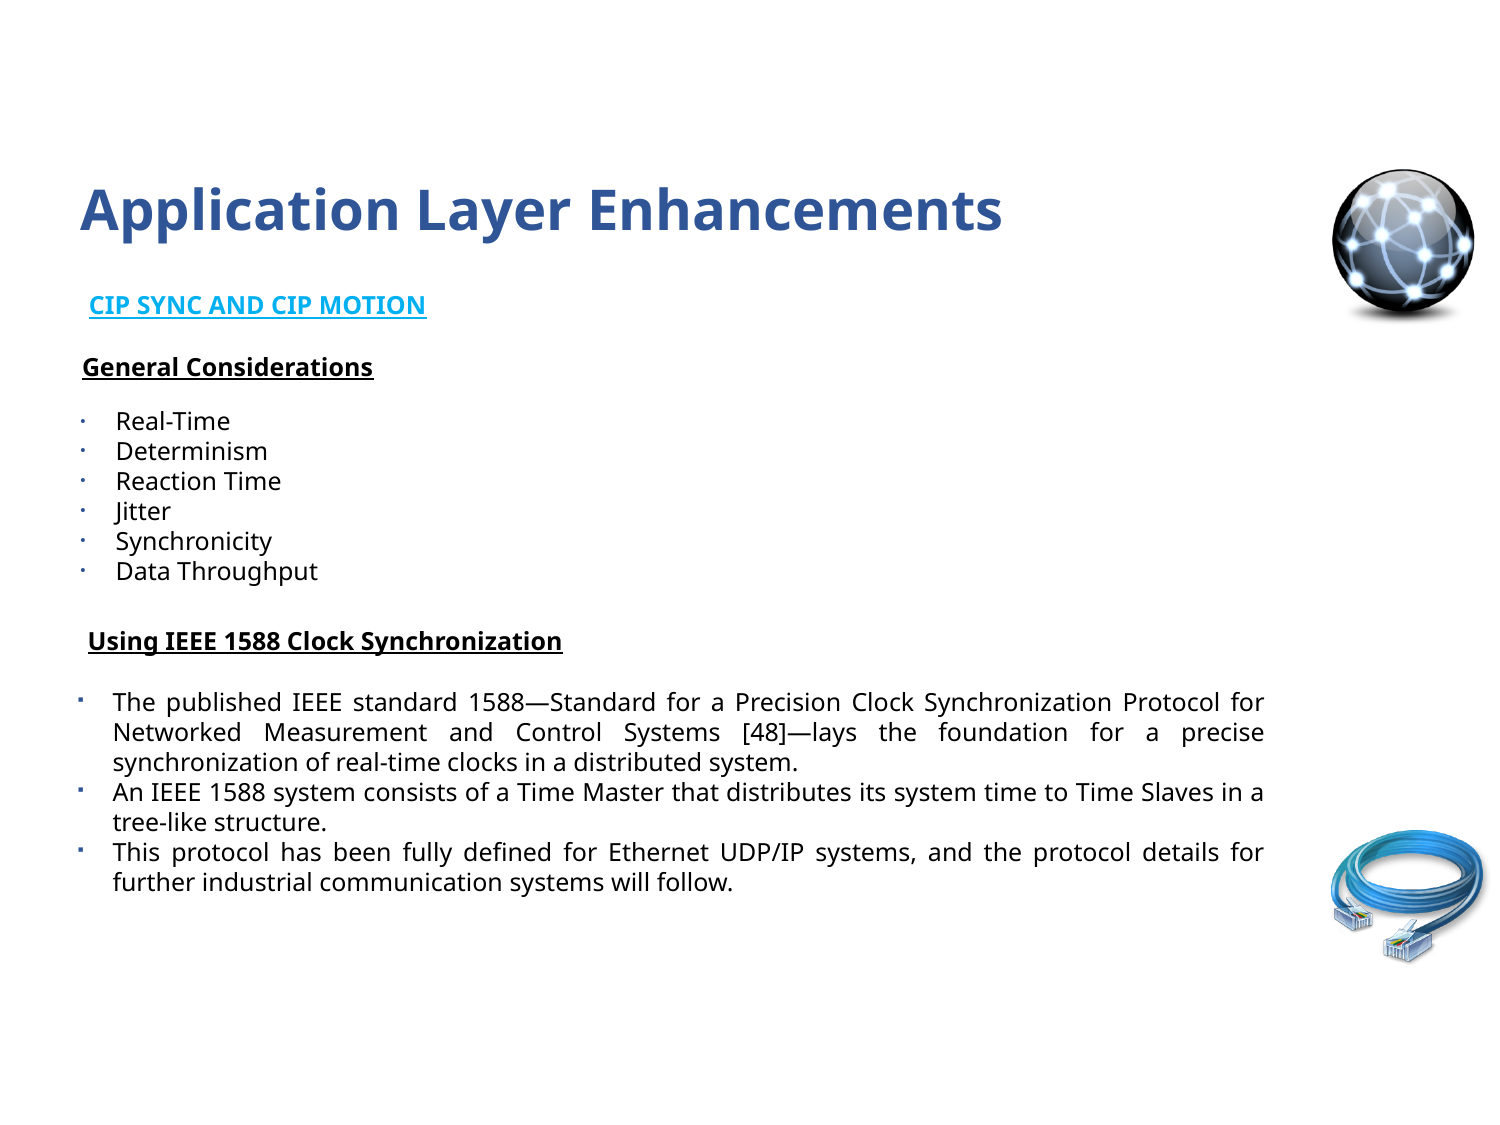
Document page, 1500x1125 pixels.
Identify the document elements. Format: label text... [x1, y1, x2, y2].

text_box General Considerations [67, 343, 389, 389]
text_box Using IEEE 1588 Clock Synchronization [72, 617, 579, 663]
picture [1318, 161, 1488, 331]
text_box Real-Time Determinism Reaction Time Jitter Synchronicity Data Throughput [65, 398, 334, 593]
picture [1321, 806, 1491, 975]
text_box CIP SYNC AND CIP MOTION [74, 282, 442, 328]
text_box The published IEEE standard 1588—Standard for a Precision Clock Synchronization Protocol for Networked Measurement and Control Systems [48]—lays the foundation for a precise synchronization of real-time clocks in a distributed system. An IEEE 1588 system consists of a Time Master that distributes its system time to Time Slaves in a tree-like structure. This protocol has been fully defined for Ethernet UDP/IP systems, and the protocol details for further industrial communication systems will follow. [62, 679, 1282, 904]
title Application Layer Enhancements [65, 166, 1191, 259]
